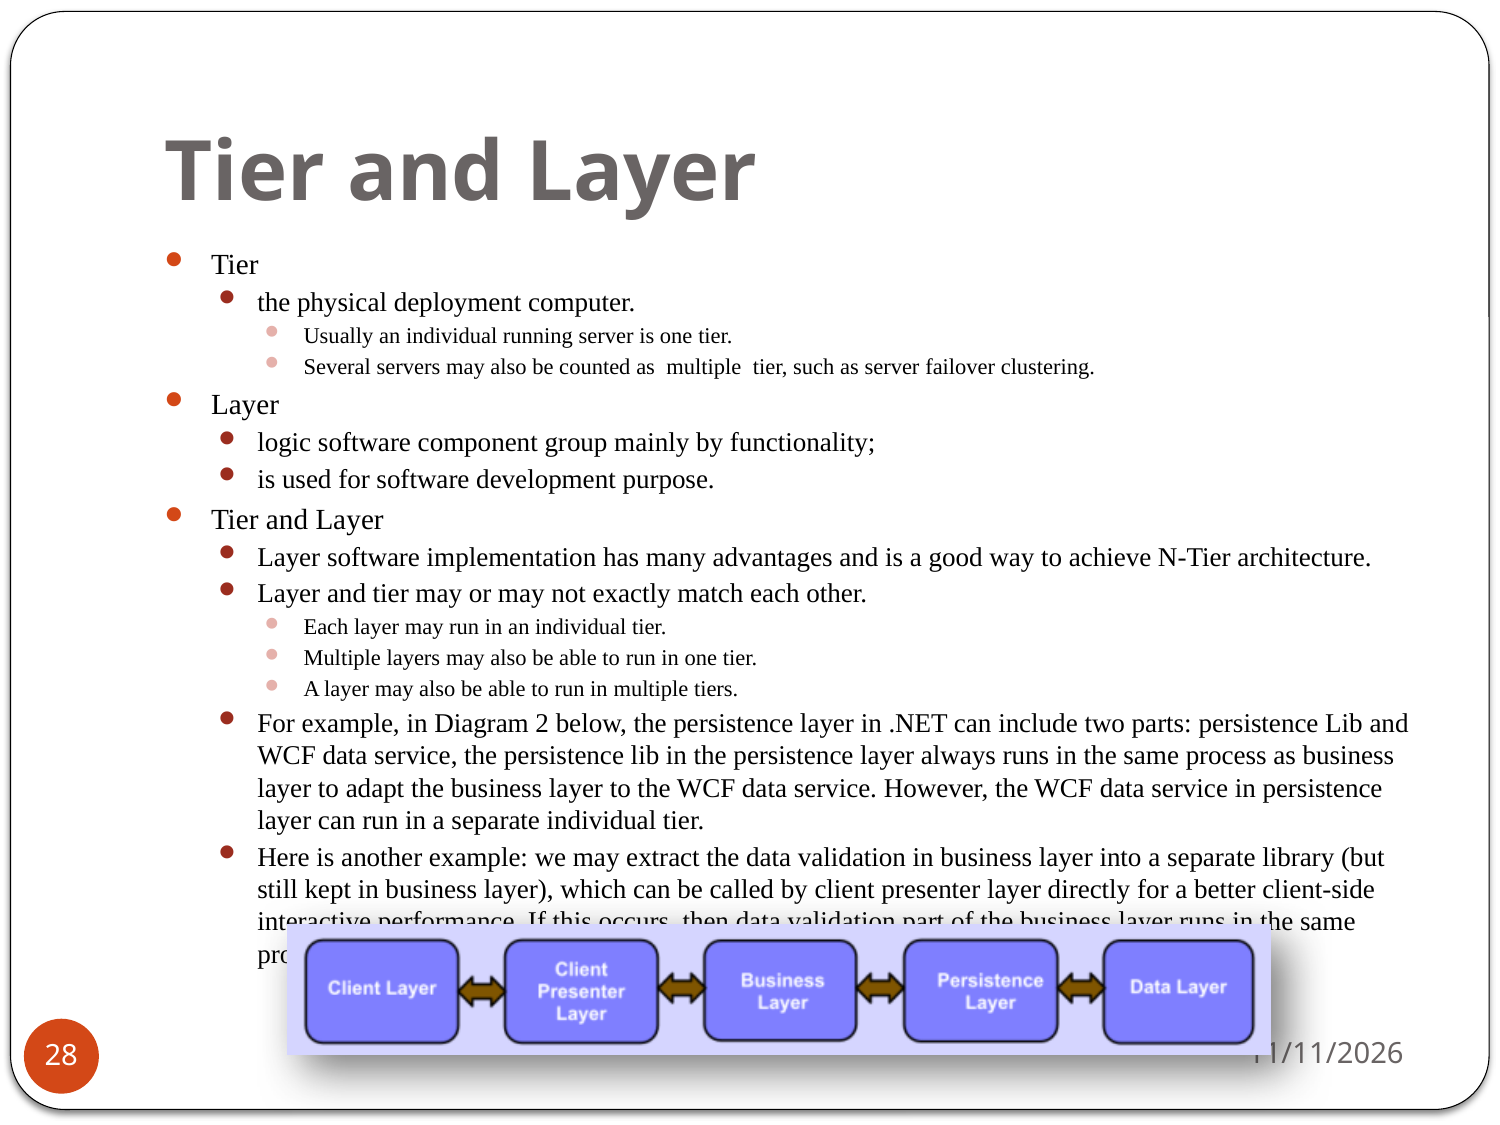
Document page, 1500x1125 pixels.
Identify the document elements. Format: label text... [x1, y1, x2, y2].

picture [287, 924, 1271, 1055]
title Tier and Layer [150, 45, 1425, 233]
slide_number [1012, 1015, 1419, 1094]
slide_number 28 [23, 1018, 99, 1094]
list Tier the physical deployment computer. Usually an individual running server is one tier. Several servers may also be counted as multiple tier, such as server failover clustering. Layer logic software component group mainly by functionality; is used for software development purpose. Tier and Layer Layer software implementation has many advantages and is a good way to achieve N-Tier architecture. Layer and tier may or may not exactly match each other. Each layer may run in an individual tier. Multiple layers may also be able to run in one tier. A layer may also be able to run in multiple tiers. For example, in Diagram 2 below, the persistence layer in .NET can include two parts: persistence Lib and WCF data service, the persistence lib in the persistence layer always runs in the same process as business layer to adapt the business layer to the WCF data service. However, the WCF data service in persistence layer can run in a separate individual tier. Here is another example: we may extract the data validation in business layer into a separate library (but still kept in business layer), which can be called by client presenter layer directly for a better client-side interactive performance. If this occurs, then data validation part of the business layer runs in the same process of the client presenter layer, the rest of business layer runs in a separate tier. [150, 237, 1425, 988]
footer [150, 1012, 800, 1088]
